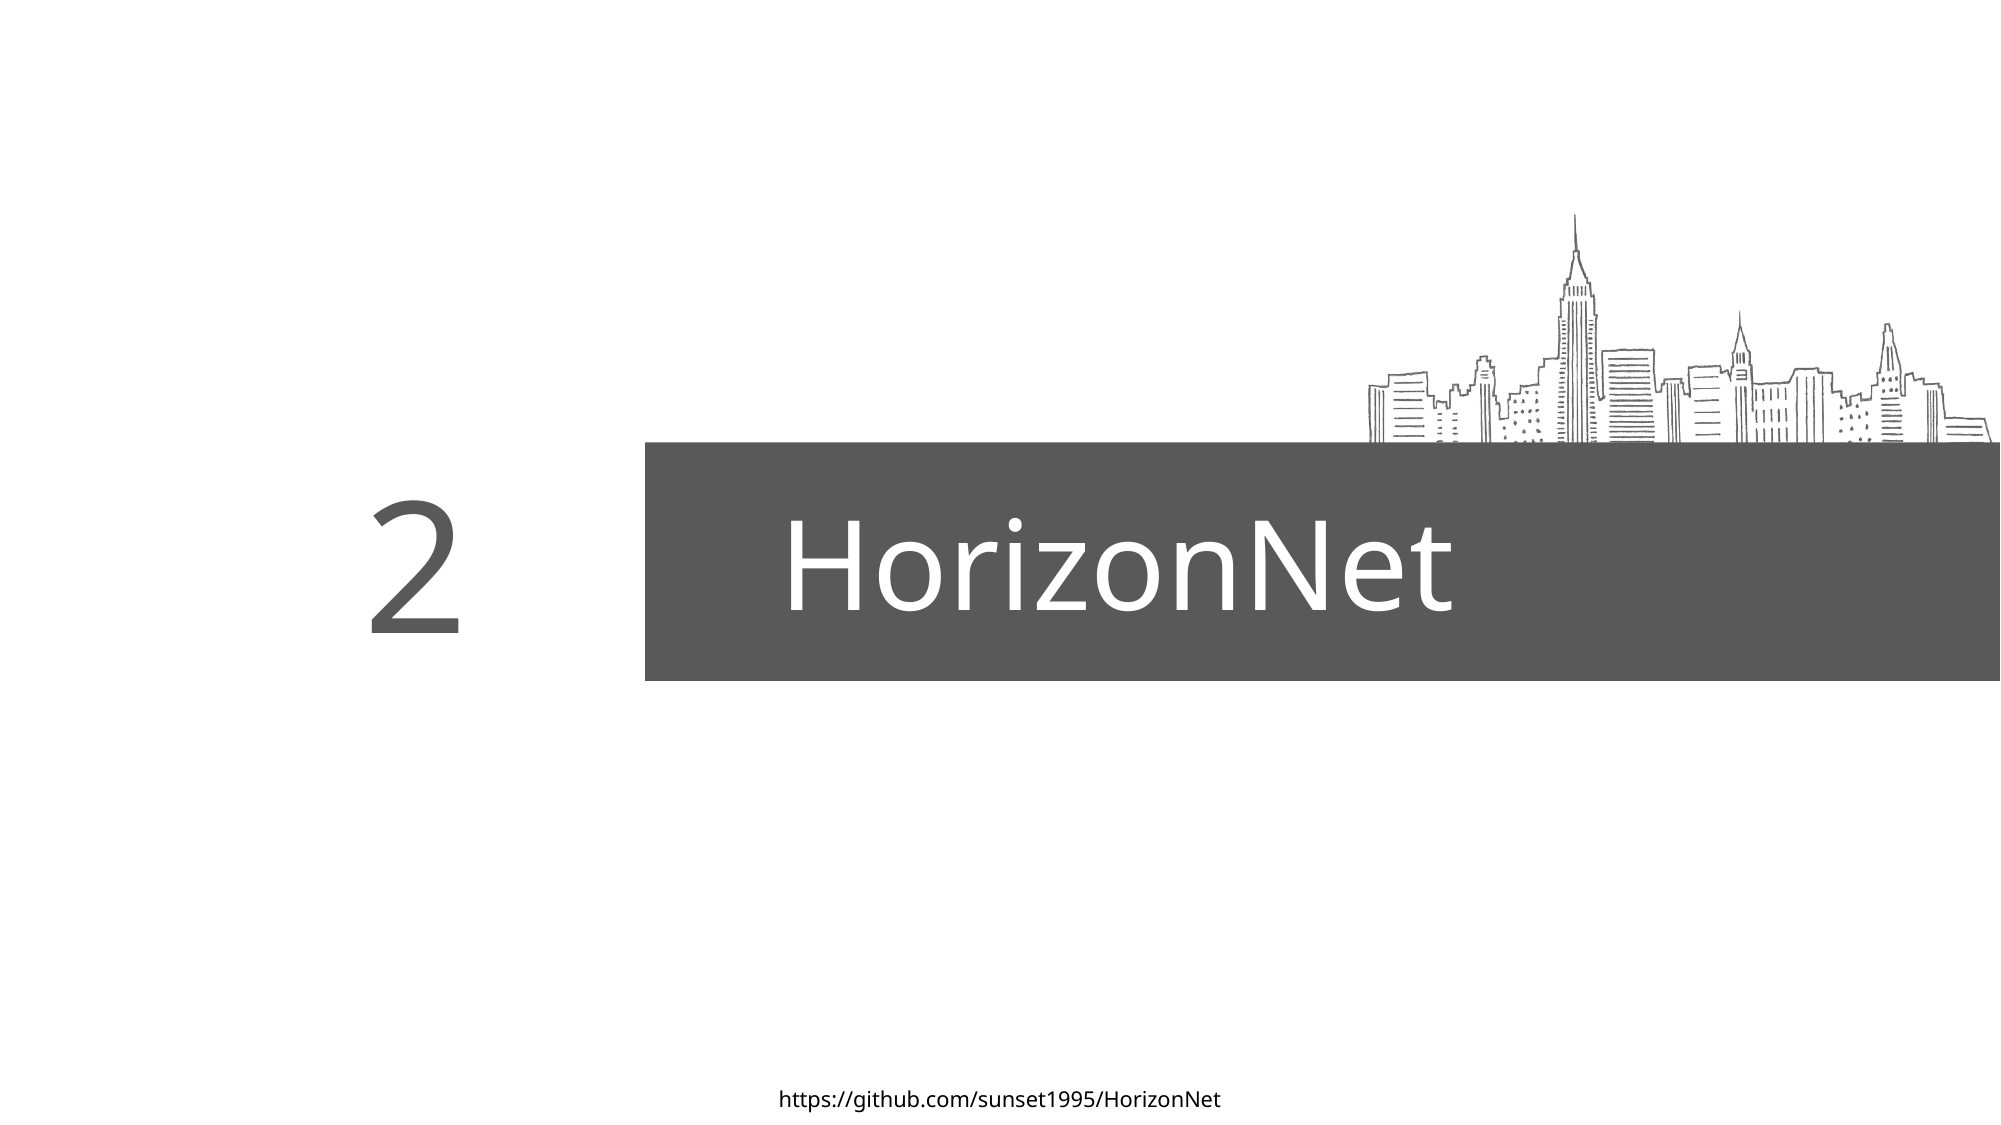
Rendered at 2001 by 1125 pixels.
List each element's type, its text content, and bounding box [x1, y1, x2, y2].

text_box 2 [328, 442, 503, 678]
text_box [644, 441, 2000, 682]
text_box https://github.com/sunset1995/HorizonNet [725, 1077, 1275, 1119]
picture [1365, 210, 2000, 461]
text_box HorizonNet [765, 478, 1478, 644]
